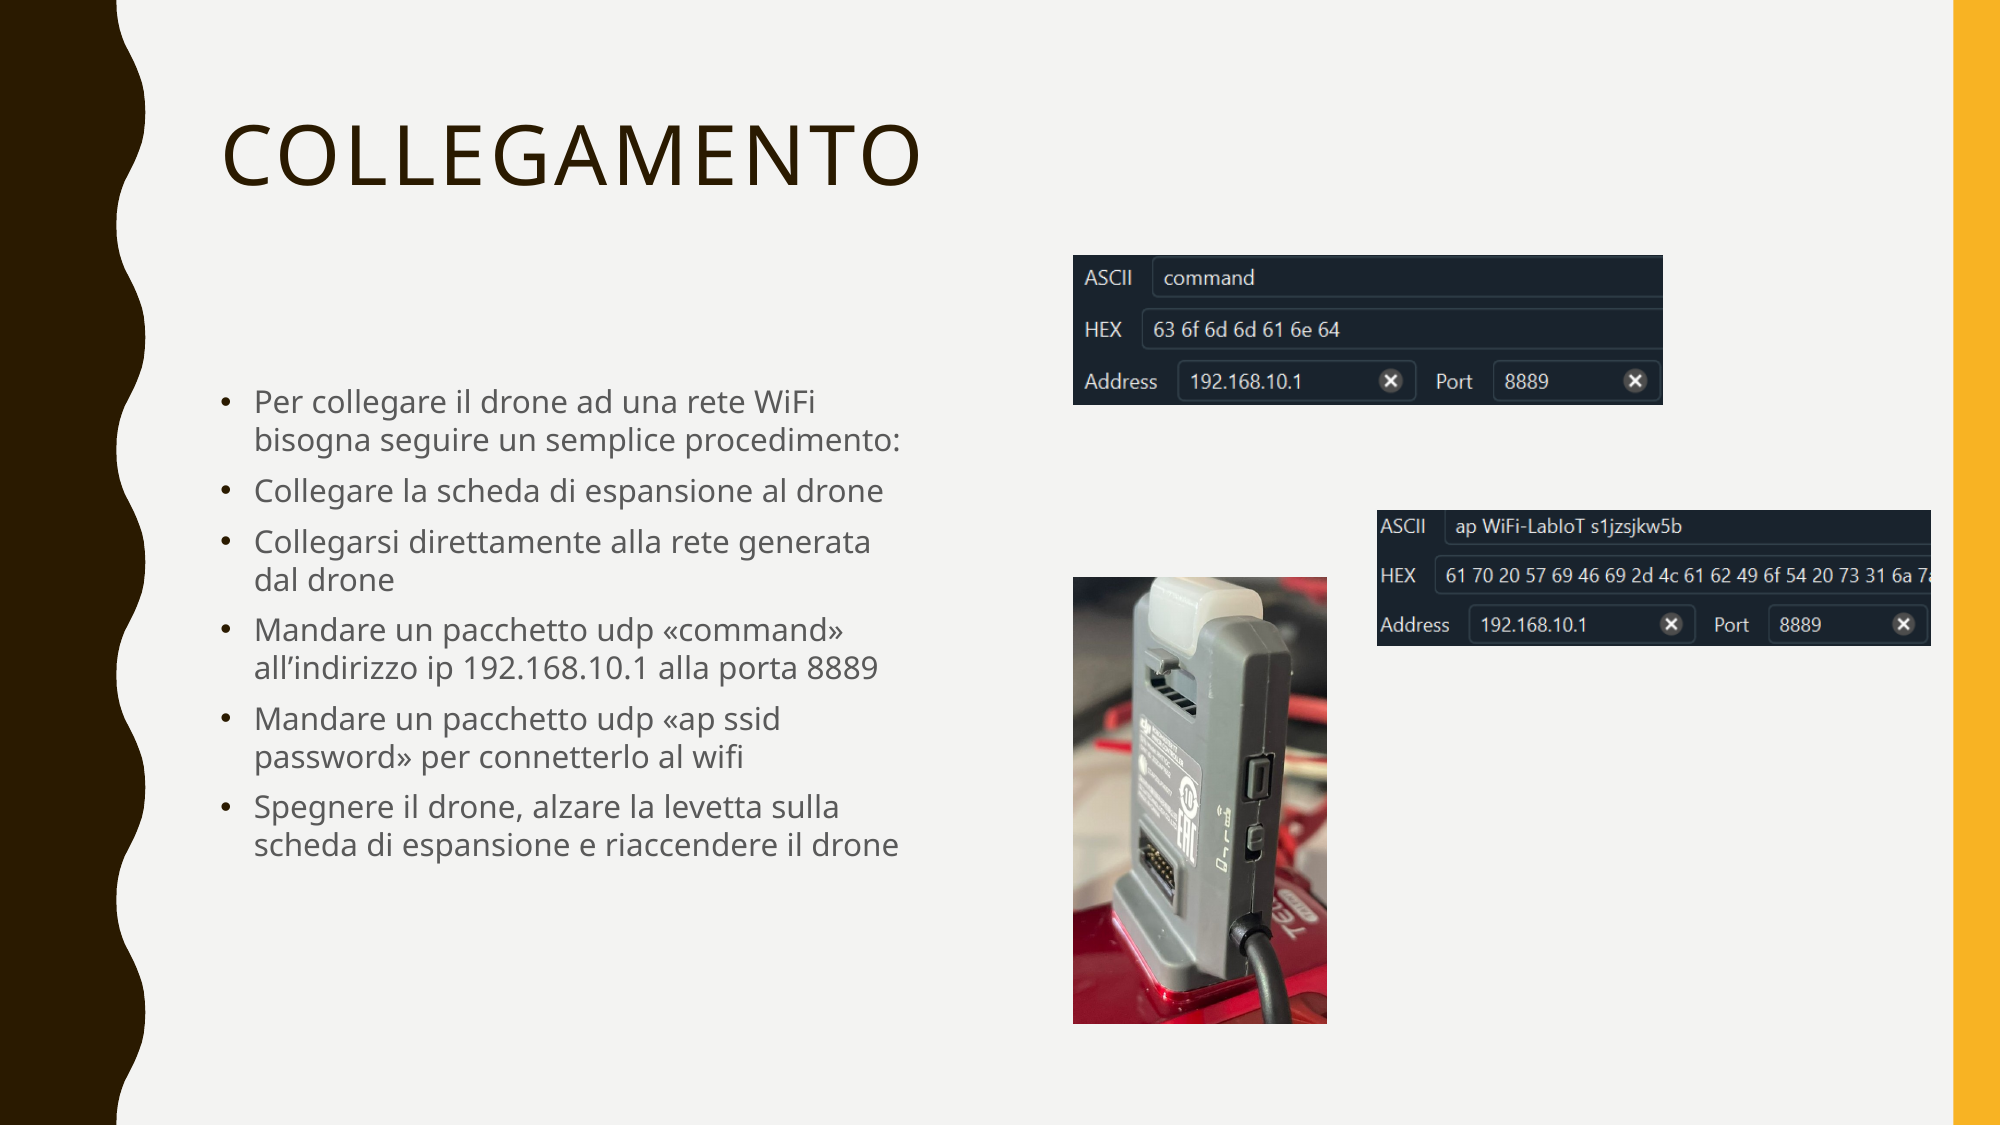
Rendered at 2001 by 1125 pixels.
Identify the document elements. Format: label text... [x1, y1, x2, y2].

picture [1073, 255, 1663, 405]
list Per collegare il drone ad una rete WiFi bisogna seguire un semplice procedimento: Collegare la scheda di espansione al drone Collegarsi direttamente alla rete generata dal drone Mandare un pacchetto udp «command» all’indirizzo ip 192.168.10.1 alla porta 8889 Mandare un pacchetto udp «ap ssid password» per connetterlo al wifi Spegnere il drone, alzare la levetta sulla scheda di espansione e riaccendere il drone [205, 375, 922, 965]
picture [1073, 577, 1327, 1024]
picture [1377, 510, 1931, 646]
title Collegamento [205, 105, 941, 323]
